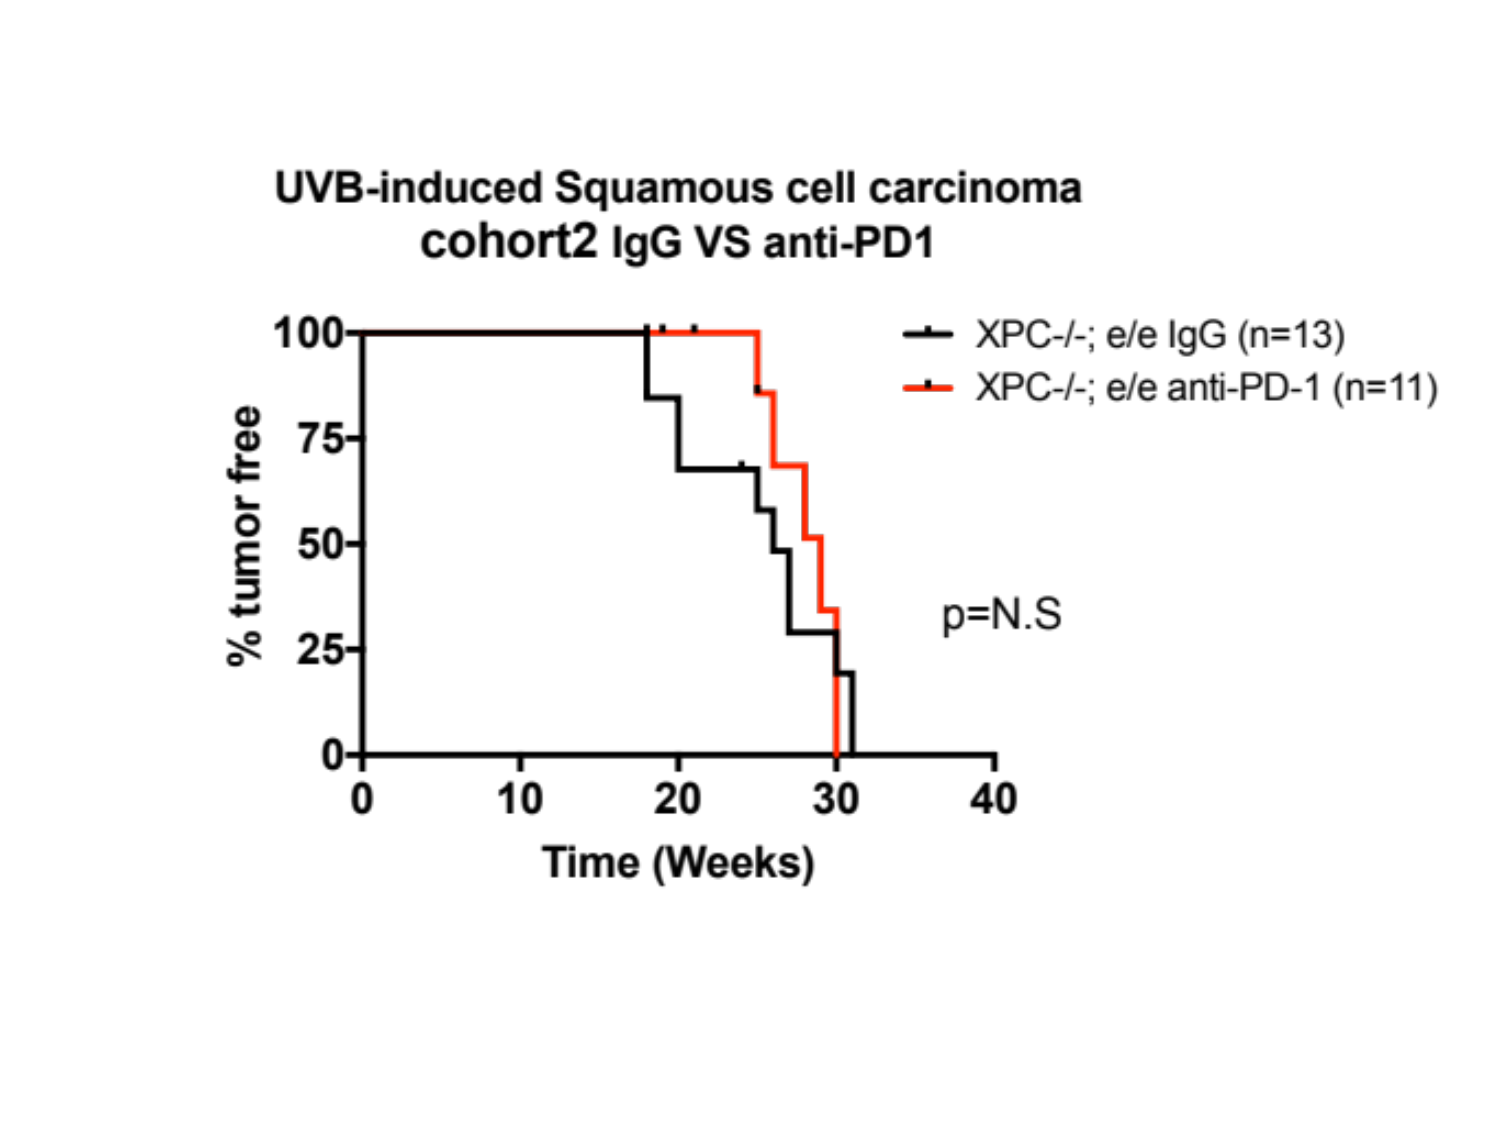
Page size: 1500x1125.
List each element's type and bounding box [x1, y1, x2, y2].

picture [205, 148, 1446, 900]
